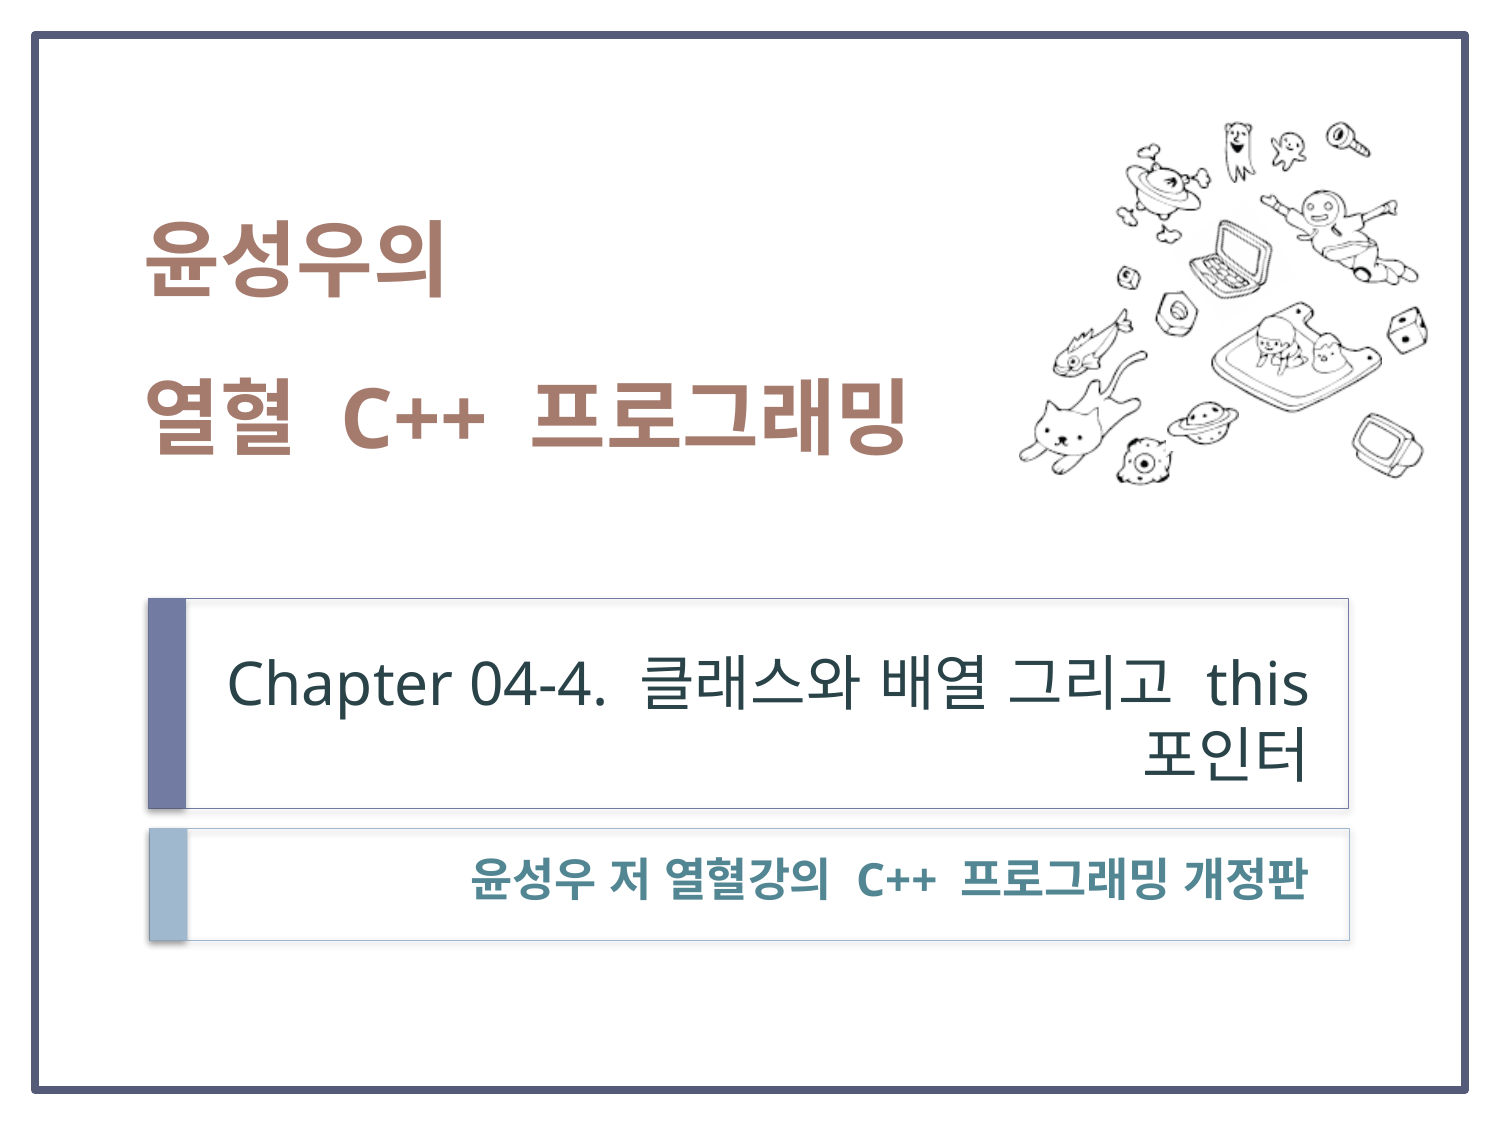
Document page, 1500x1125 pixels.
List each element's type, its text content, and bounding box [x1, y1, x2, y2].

text_box [34, 34, 1466, 1091]
picture [1323, 116, 1378, 162]
text_box 윤성우의 열혈 C++ 프로그래밍 [128, 199, 1067, 473]
picture [1019, 116, 1437, 509]
